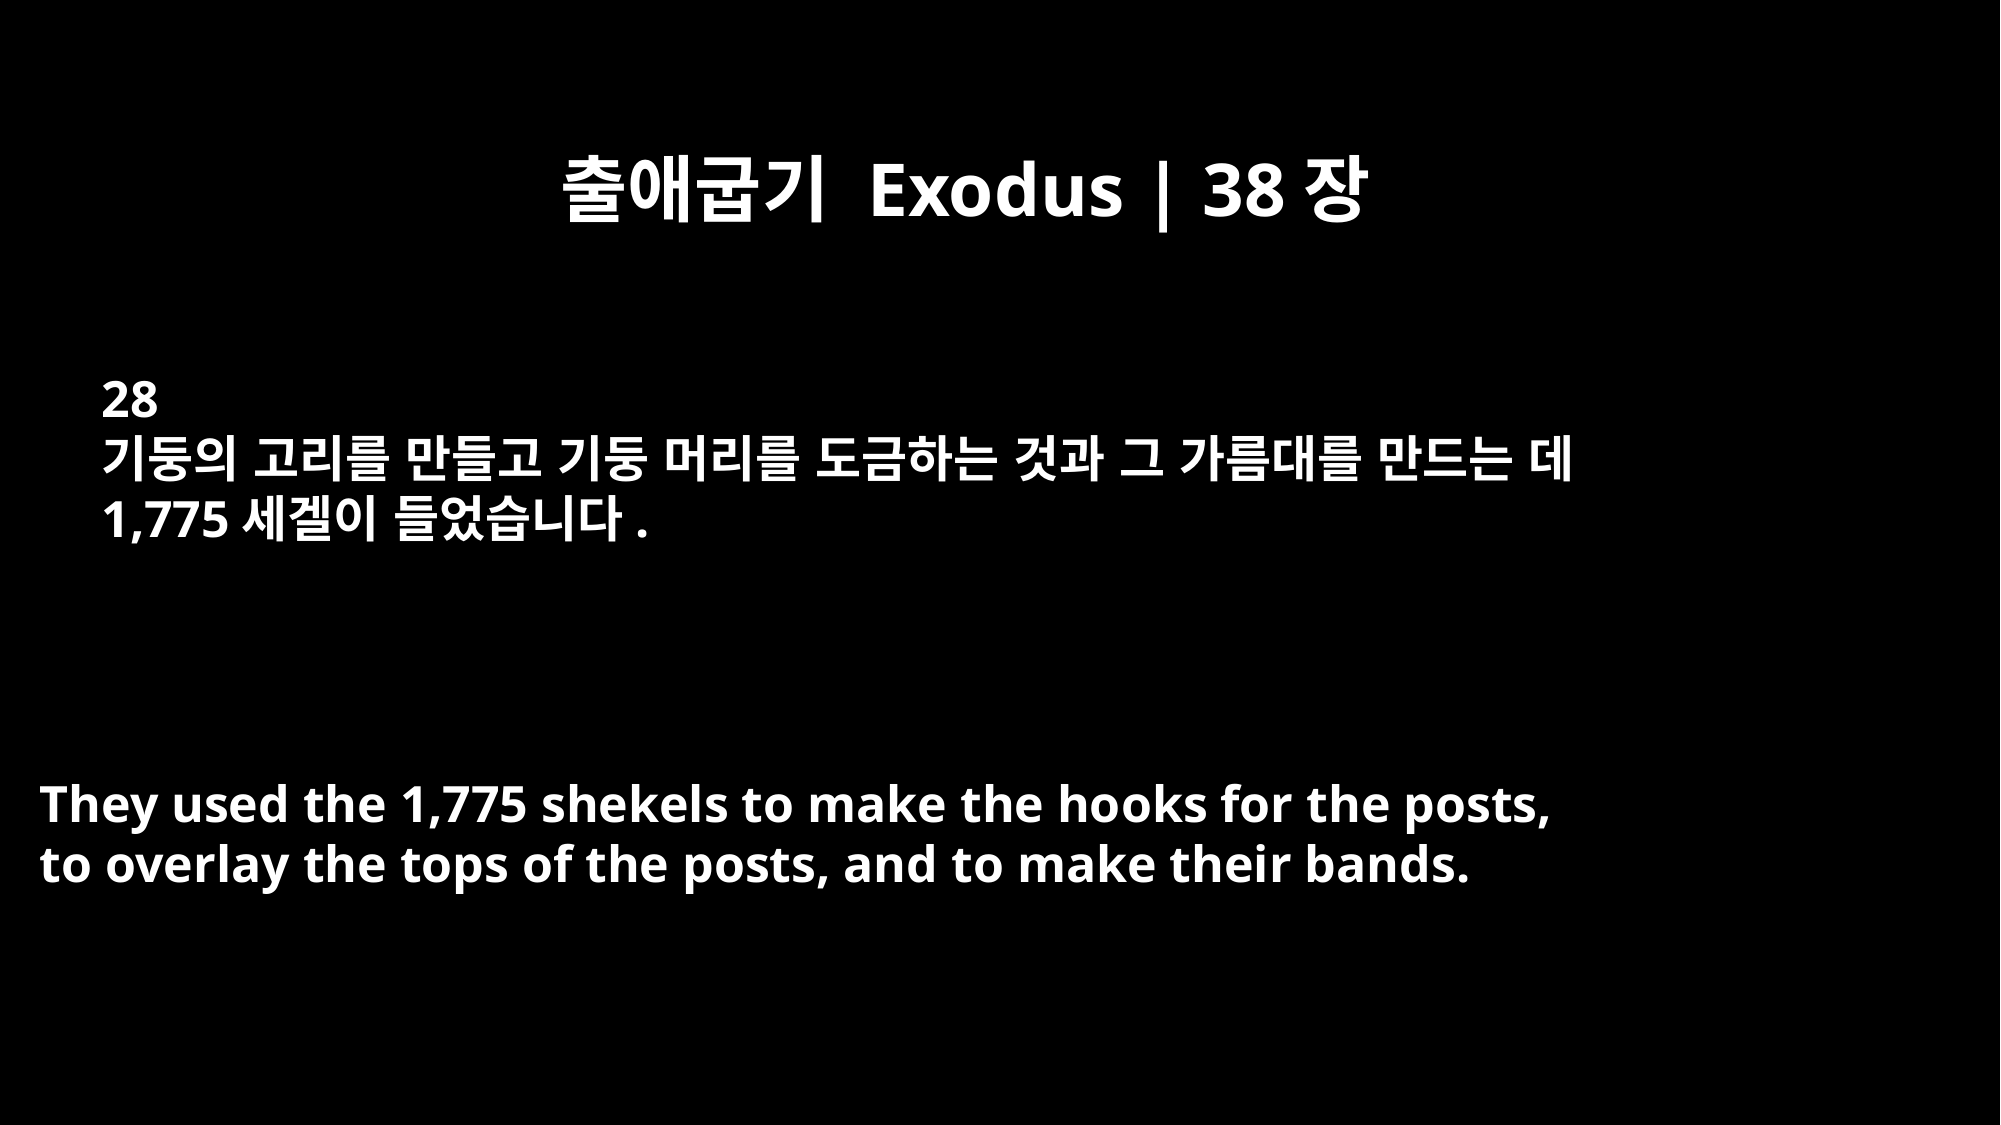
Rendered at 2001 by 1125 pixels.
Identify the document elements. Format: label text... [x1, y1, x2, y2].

text_box 출애굽기 Exodus | 38장 [545, 136, 1387, 239]
text_box 28 기둥의 고리를 만들고 기둥 머리를 도금하는 것과 그 가름대를 만드는 데 1,775세겔이 들었습니다. [86, 359, 1605, 555]
text_box They used the 1,775 shekels to make the hooks for the posts, to overlay the tops of the posts, and to make their bands. [25, 764, 1581, 900]
